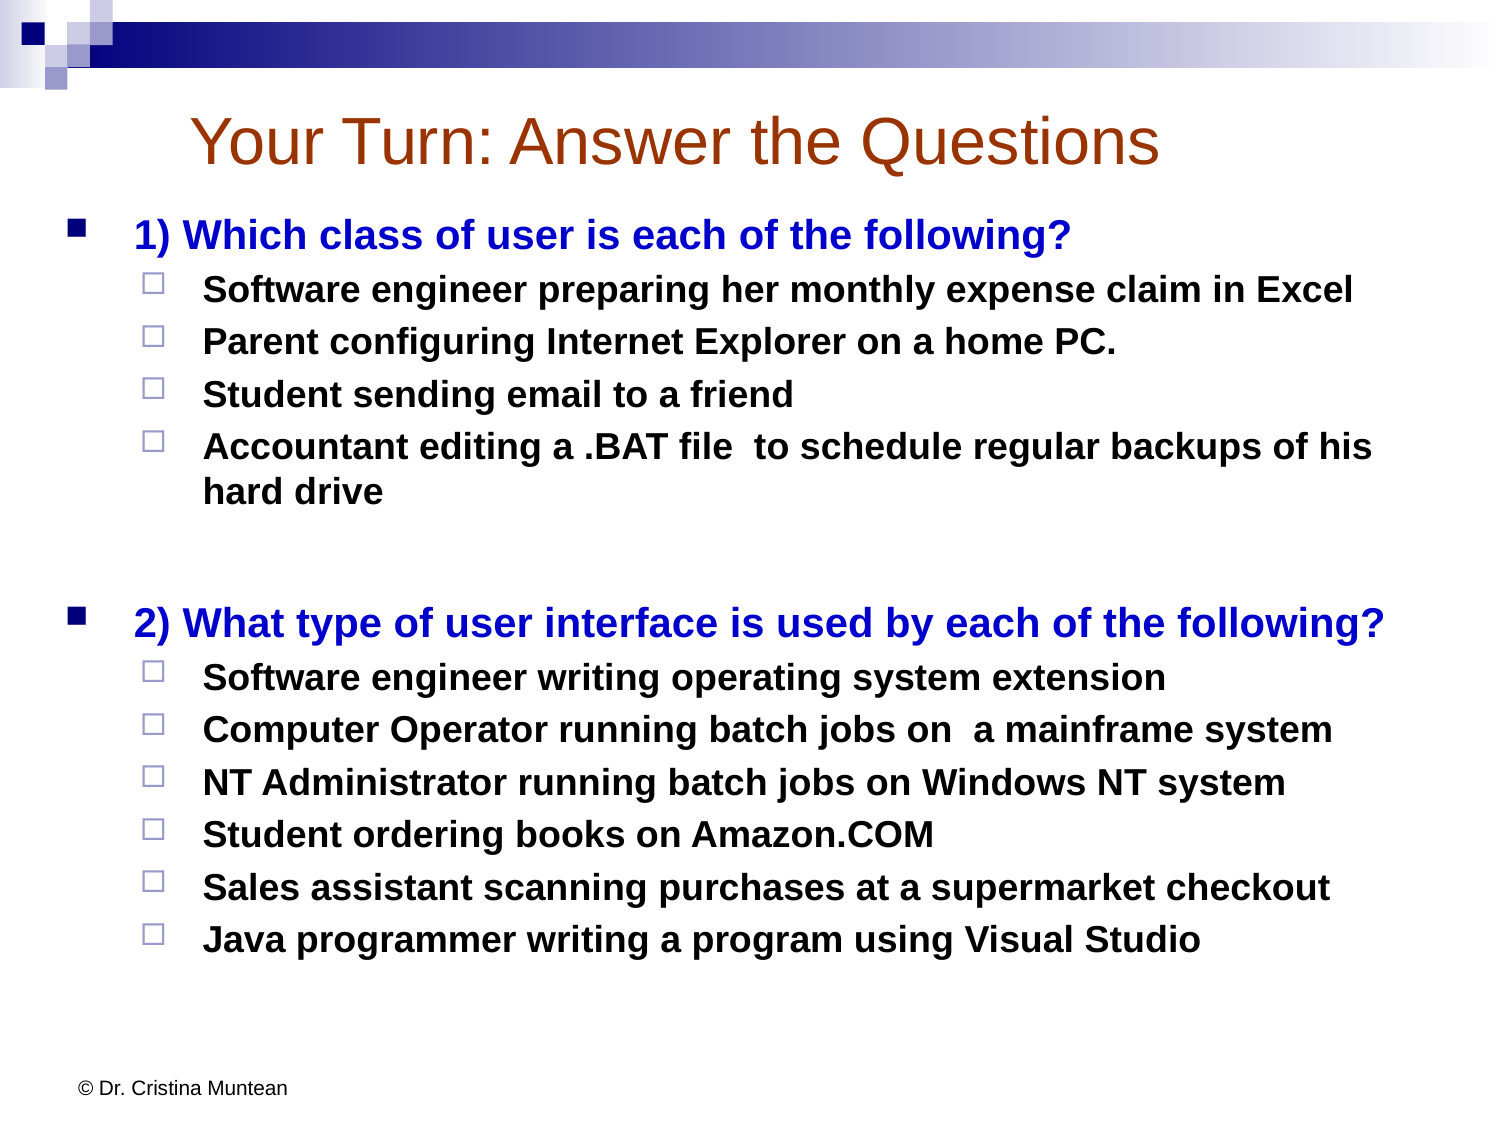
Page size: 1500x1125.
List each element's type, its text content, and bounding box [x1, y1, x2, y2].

list 1) Which class of user is each of the following? Software engineer preparing her monthly expense claim in Excel Parent configuring Internet Explorer on a home PC. Student sending email to a friend Accountant editing a .BAT file to schedule regular backups of his hard drive 2) What type of user interface is used by each of the following? Software engineer writing operating system extension Computer Operator running batch jobs on a mainframe system NT Administrator running batch jobs on Windows NT system Student ordering books on Amazon.COM Sales assistant scanning purchases at a supermarket checkout Java programmer writing a program using Visual Studio [50, 200, 1425, 1063]
title Your Turn: Answer the Questions [174, 50, 1500, 225]
